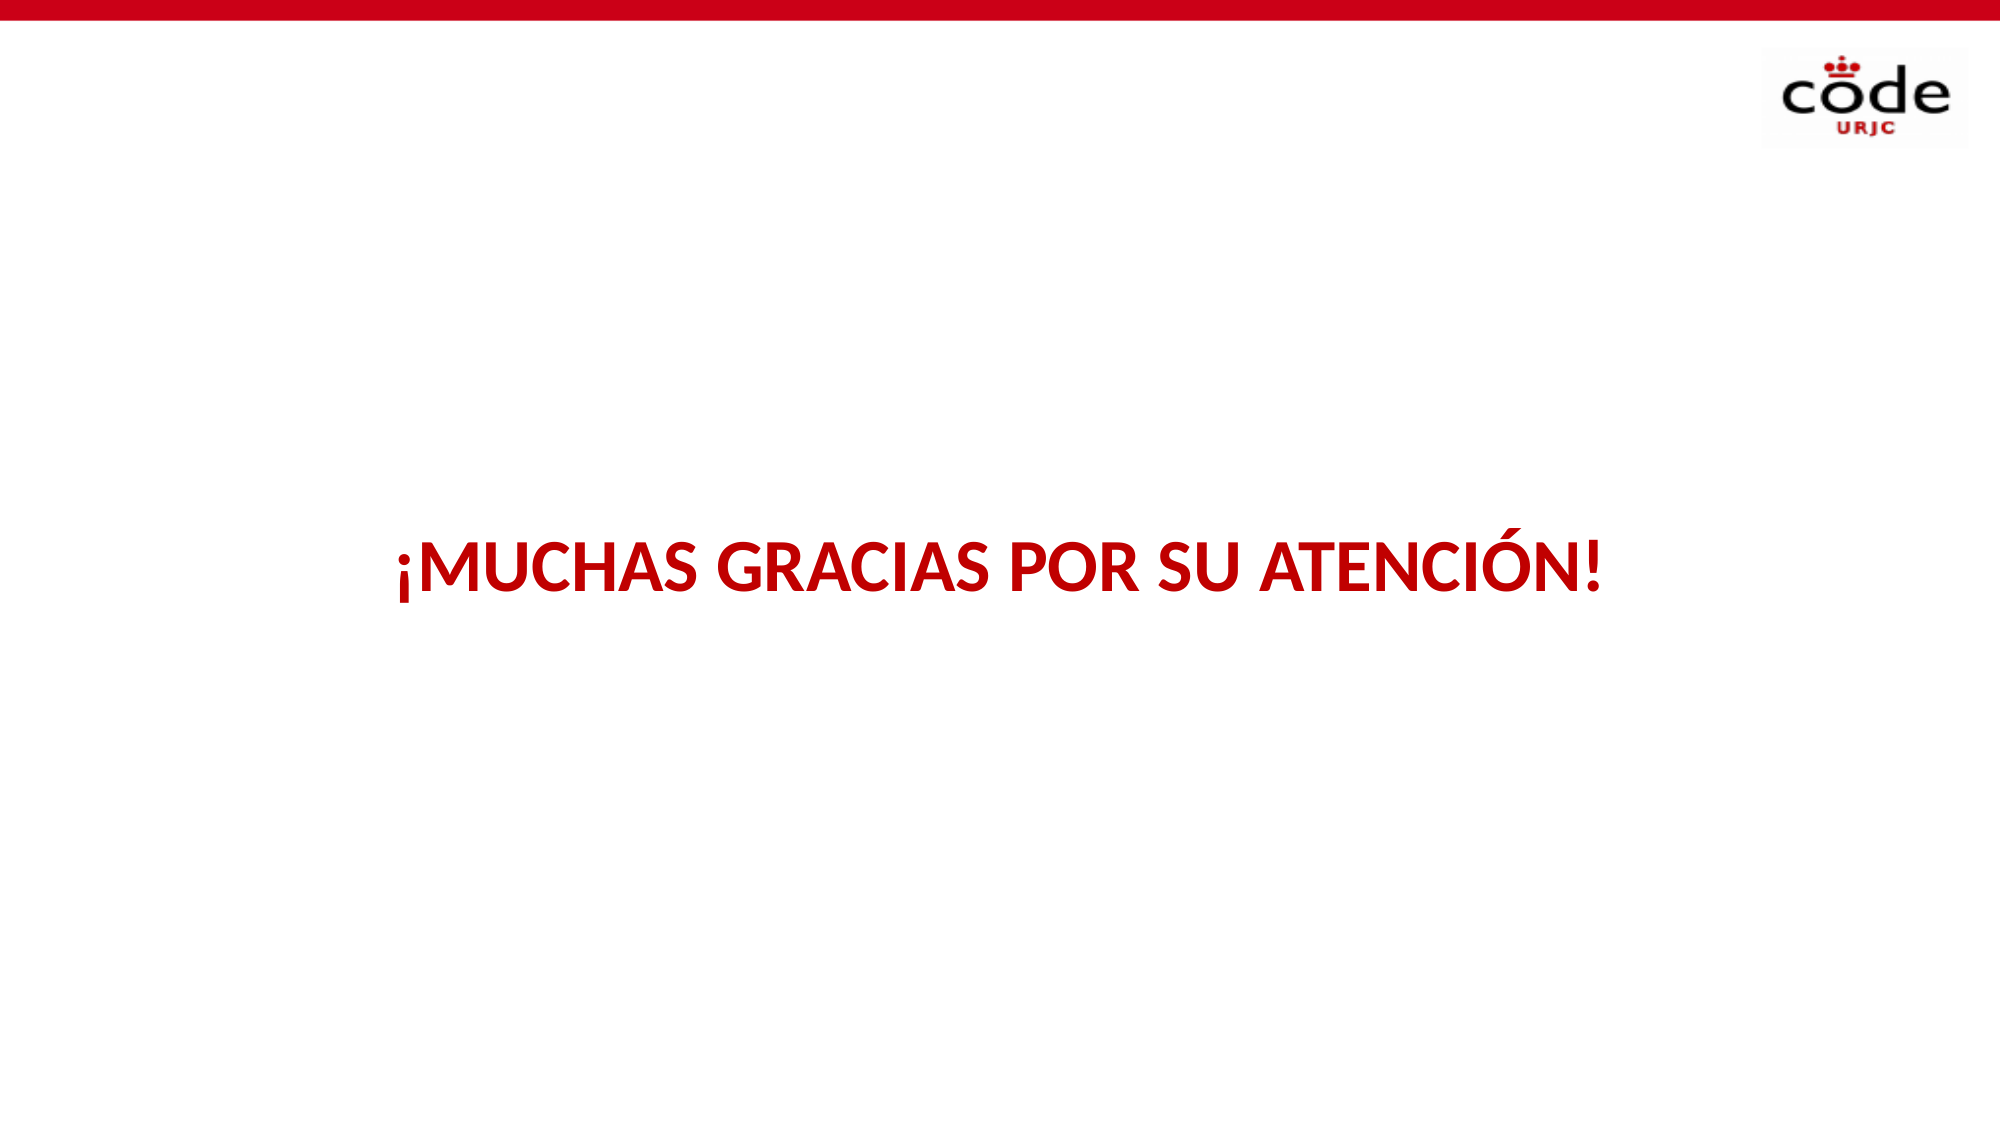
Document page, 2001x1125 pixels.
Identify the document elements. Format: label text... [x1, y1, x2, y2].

picture [0, 0, 2000, 180]
text_box ¡MUCHAS GRACIAS POR SU ATENCIÓN! [246, 509, 1754, 615]
